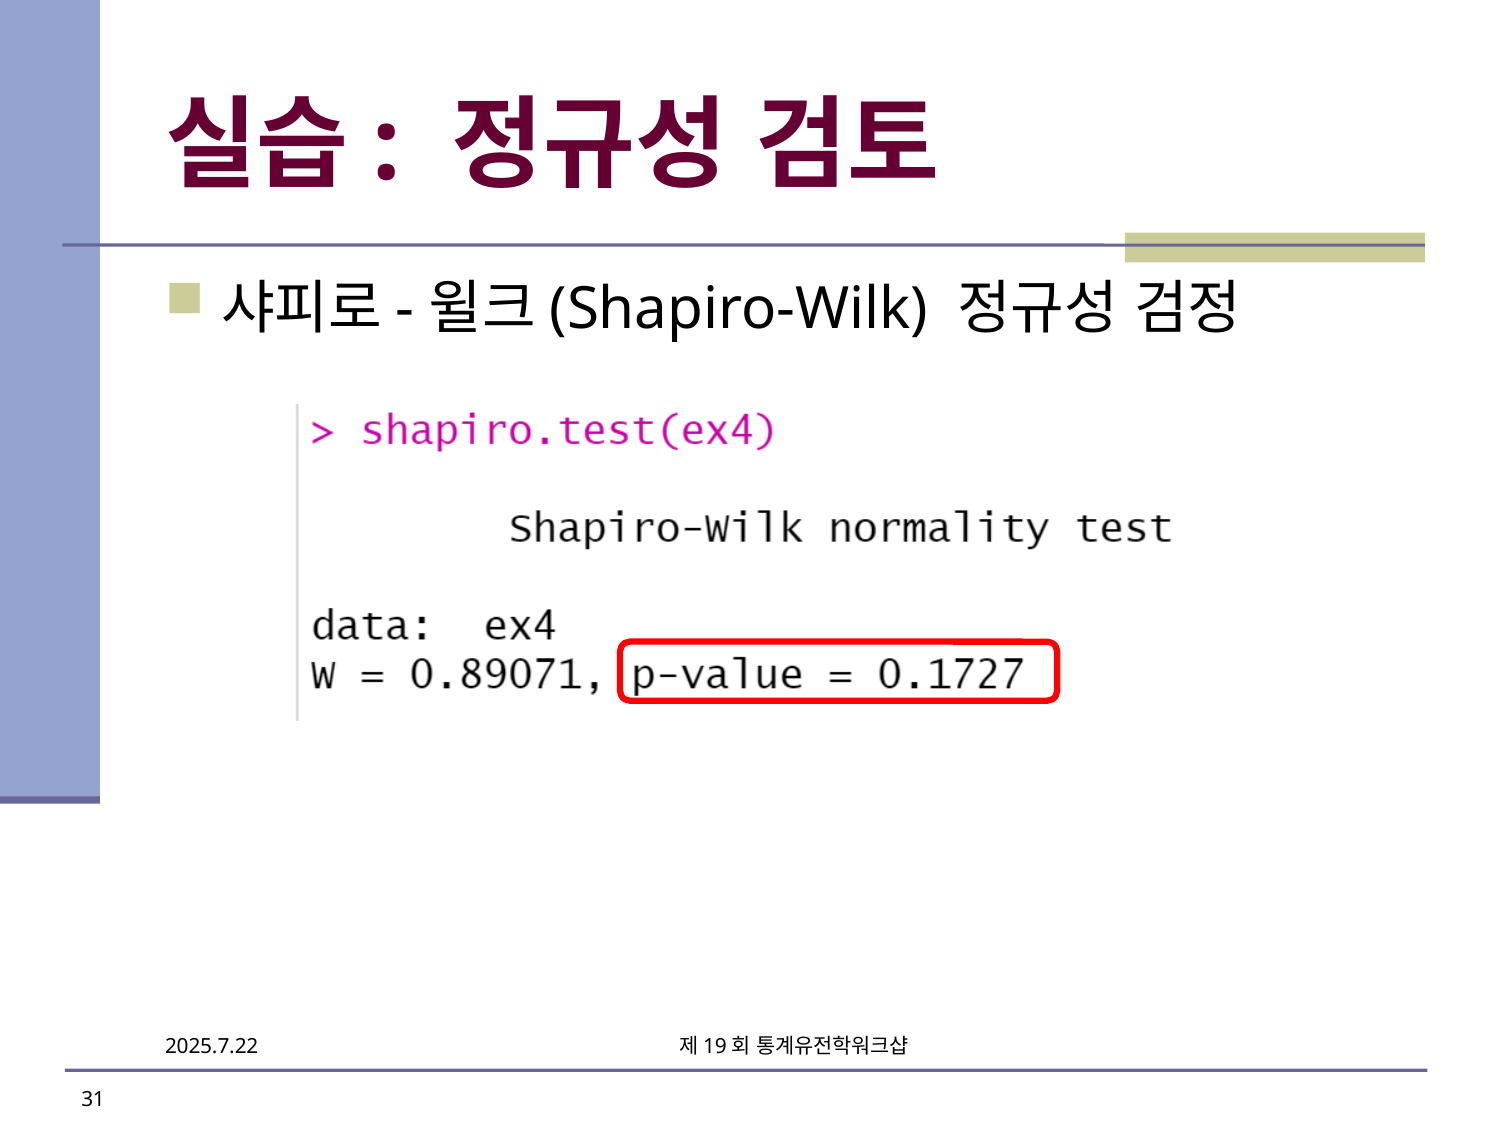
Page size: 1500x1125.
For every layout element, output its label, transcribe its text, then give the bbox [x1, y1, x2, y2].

slide_number 31 [66, 1077, 380, 1108]
title 실습: 정규성 검토 [150, 45, 1425, 234]
footer 제19회 통계유전학워크샵 [549, 1024, 1038, 1101]
picture [295, 404, 1205, 721]
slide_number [149, 1025, 476, 1101]
list 샤피로-윌크(Shapiro-Wilk) 정규성 검정 [150, 262, 1425, 1006]
